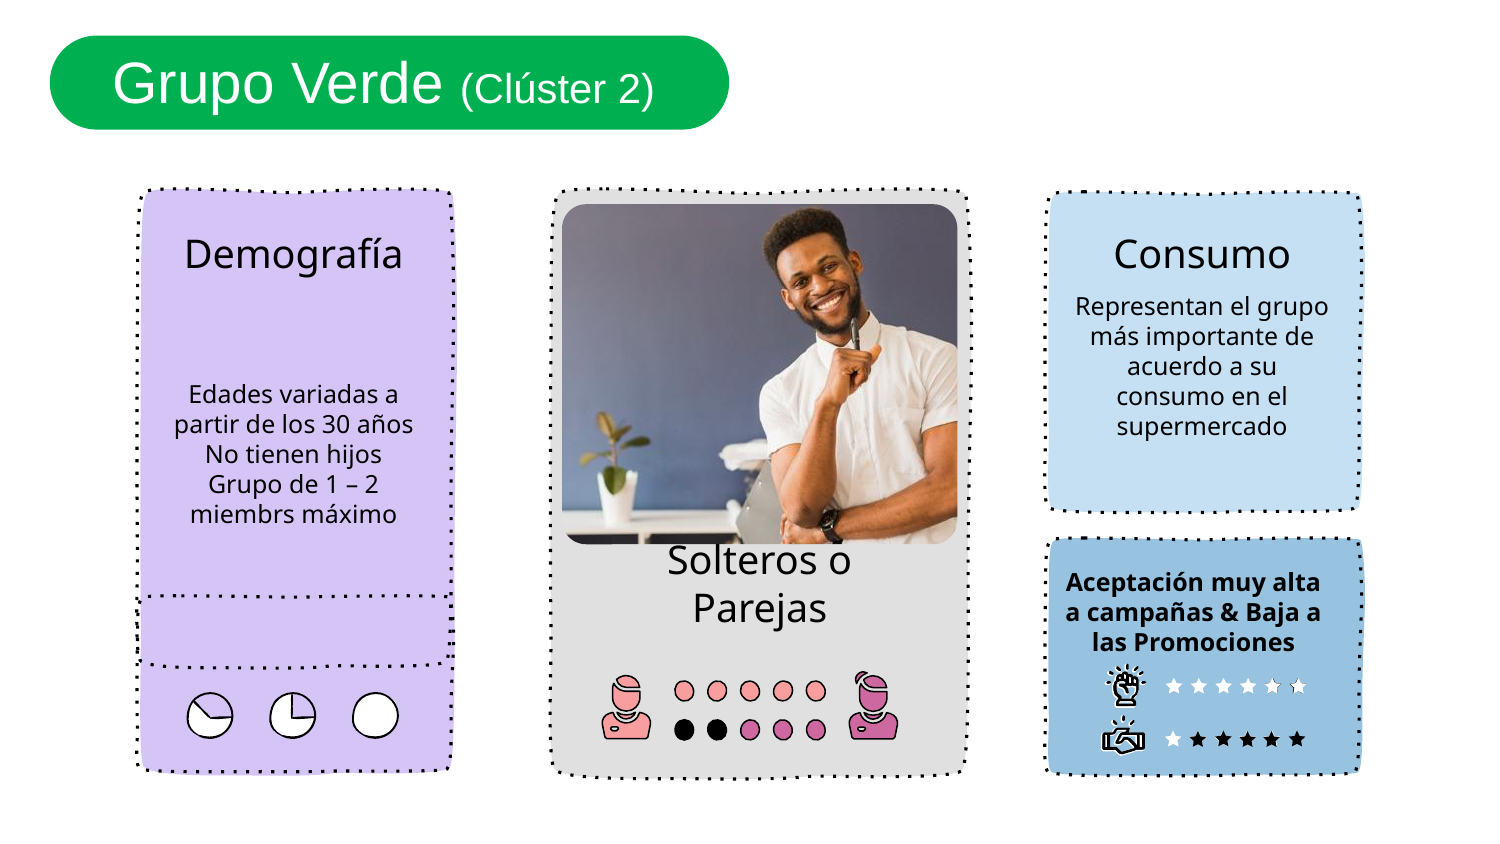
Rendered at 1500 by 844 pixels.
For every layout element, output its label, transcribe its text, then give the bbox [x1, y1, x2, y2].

text_box [707, 681, 727, 701]
text_box [707, 719, 727, 740]
text_box [773, 681, 793, 701]
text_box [1164, 730, 1306, 747]
text_box [1352, 193, 1365, 510]
text_box [136, 188, 454, 669]
text_box [1044, 191, 1362, 513]
text_box [49, 37, 730, 130]
text_box Solteros o Parejas [582, 553, 937, 621]
text_box [740, 681, 760, 701]
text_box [184, 691, 403, 740]
text_box [773, 720, 793, 740]
text_box Aceptación muy alta a campañas & Baja a las Promociones [1048, 551, 1339, 613]
text_box [806, 720, 826, 740]
text_box [1353, 539, 1365, 774]
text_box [601, 675, 652, 739]
text_box [806, 681, 826, 701]
text_box Grupo Verde (Clúster 2) [74, 30, 694, 116]
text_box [848, 671, 899, 740]
text_box [674, 681, 694, 701]
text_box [1102, 714, 1145, 755]
text_box [550, 188, 972, 779]
text_box [675, 719, 694, 741]
text_box [153, 771, 439, 776]
text_box [447, 191, 458, 770]
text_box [1165, 677, 1307, 694]
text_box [1106, 663, 1147, 707]
picture [561, 203, 958, 545]
text_box [740, 719, 760, 740]
text_box [1044, 537, 1362, 776]
text_box [136, 603, 454, 772]
